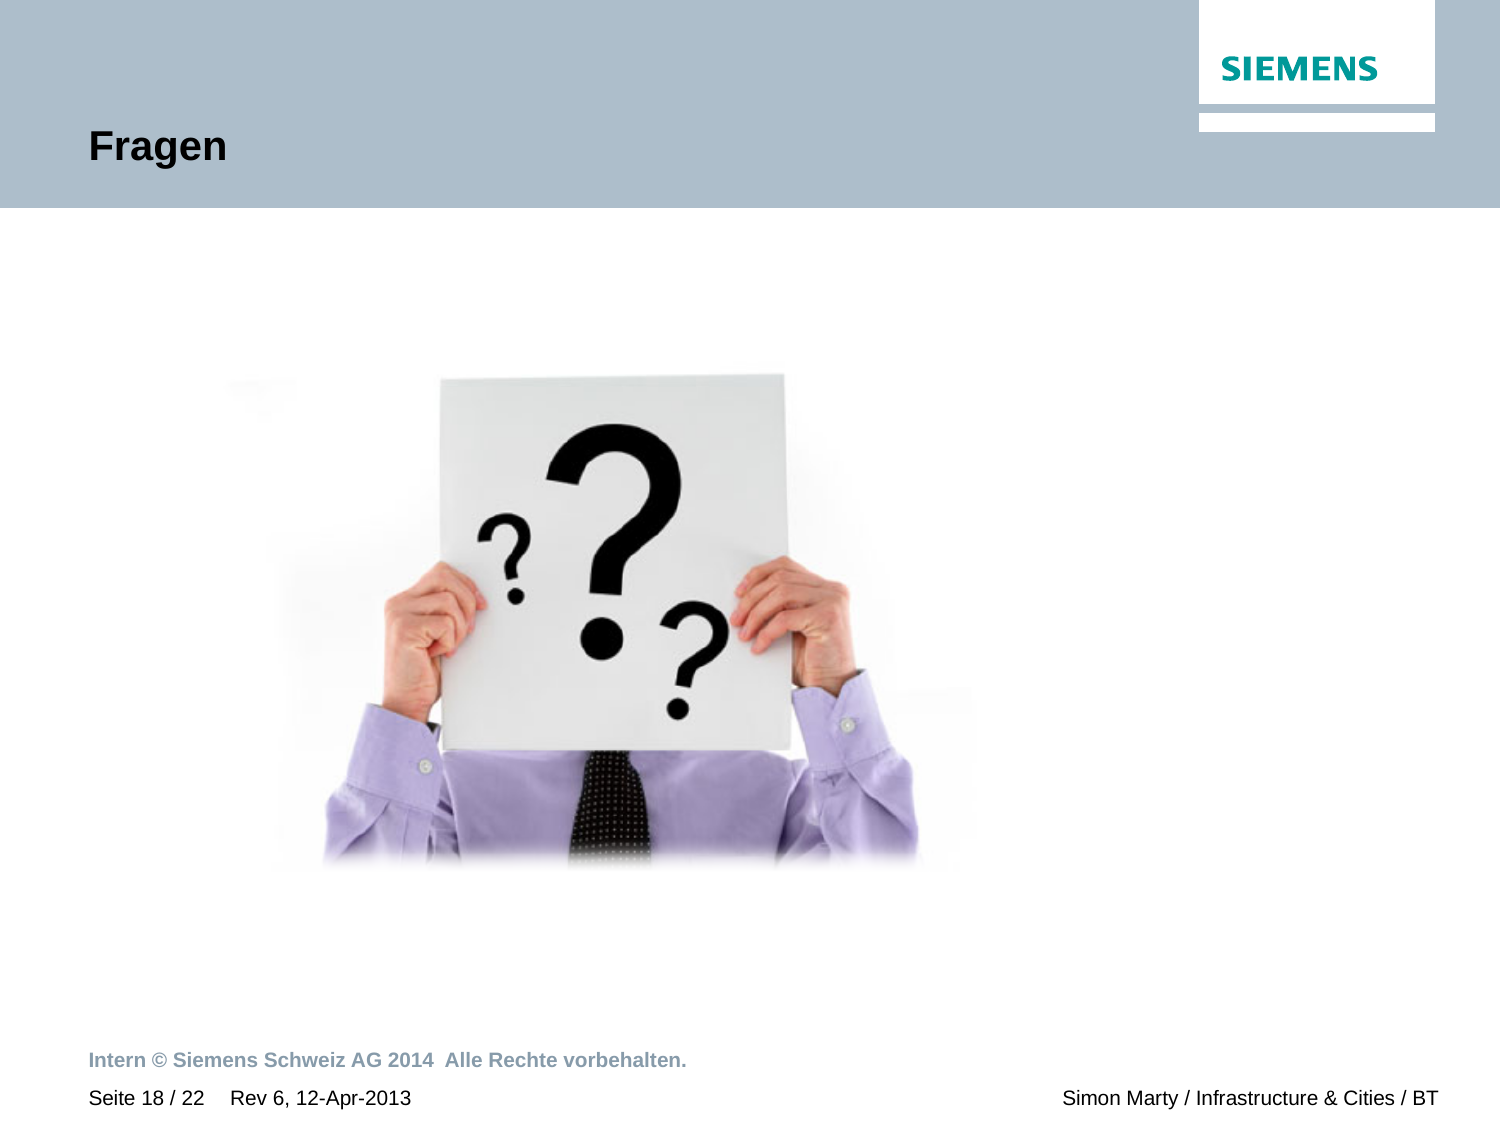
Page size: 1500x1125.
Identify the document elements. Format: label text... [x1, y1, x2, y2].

title Fragen [0, 0, 1500, 208]
picture [182, 349, 1043, 872]
